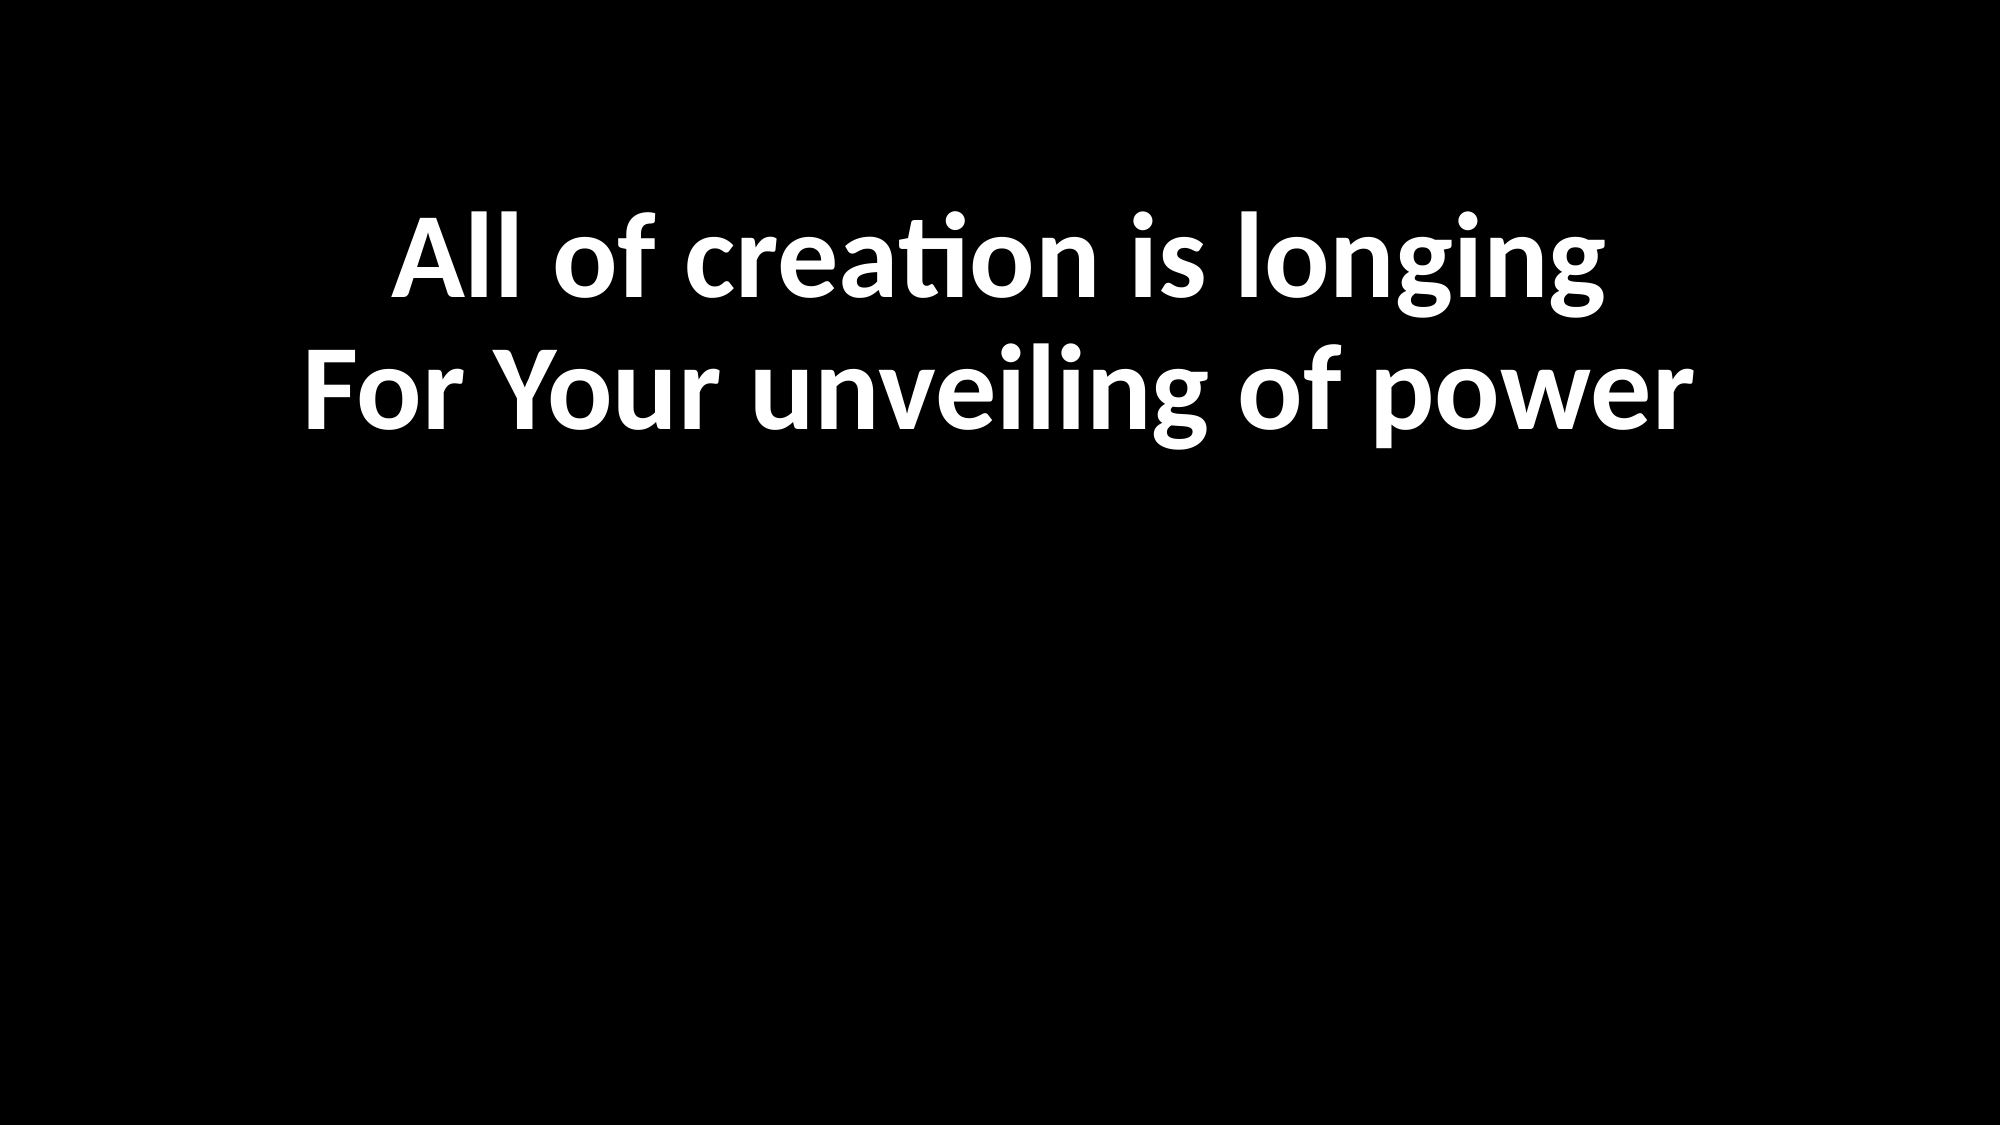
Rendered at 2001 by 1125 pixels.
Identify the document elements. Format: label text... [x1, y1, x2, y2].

list All of creation is longing For Your unveiling of power [0, 109, 2000, 464]
